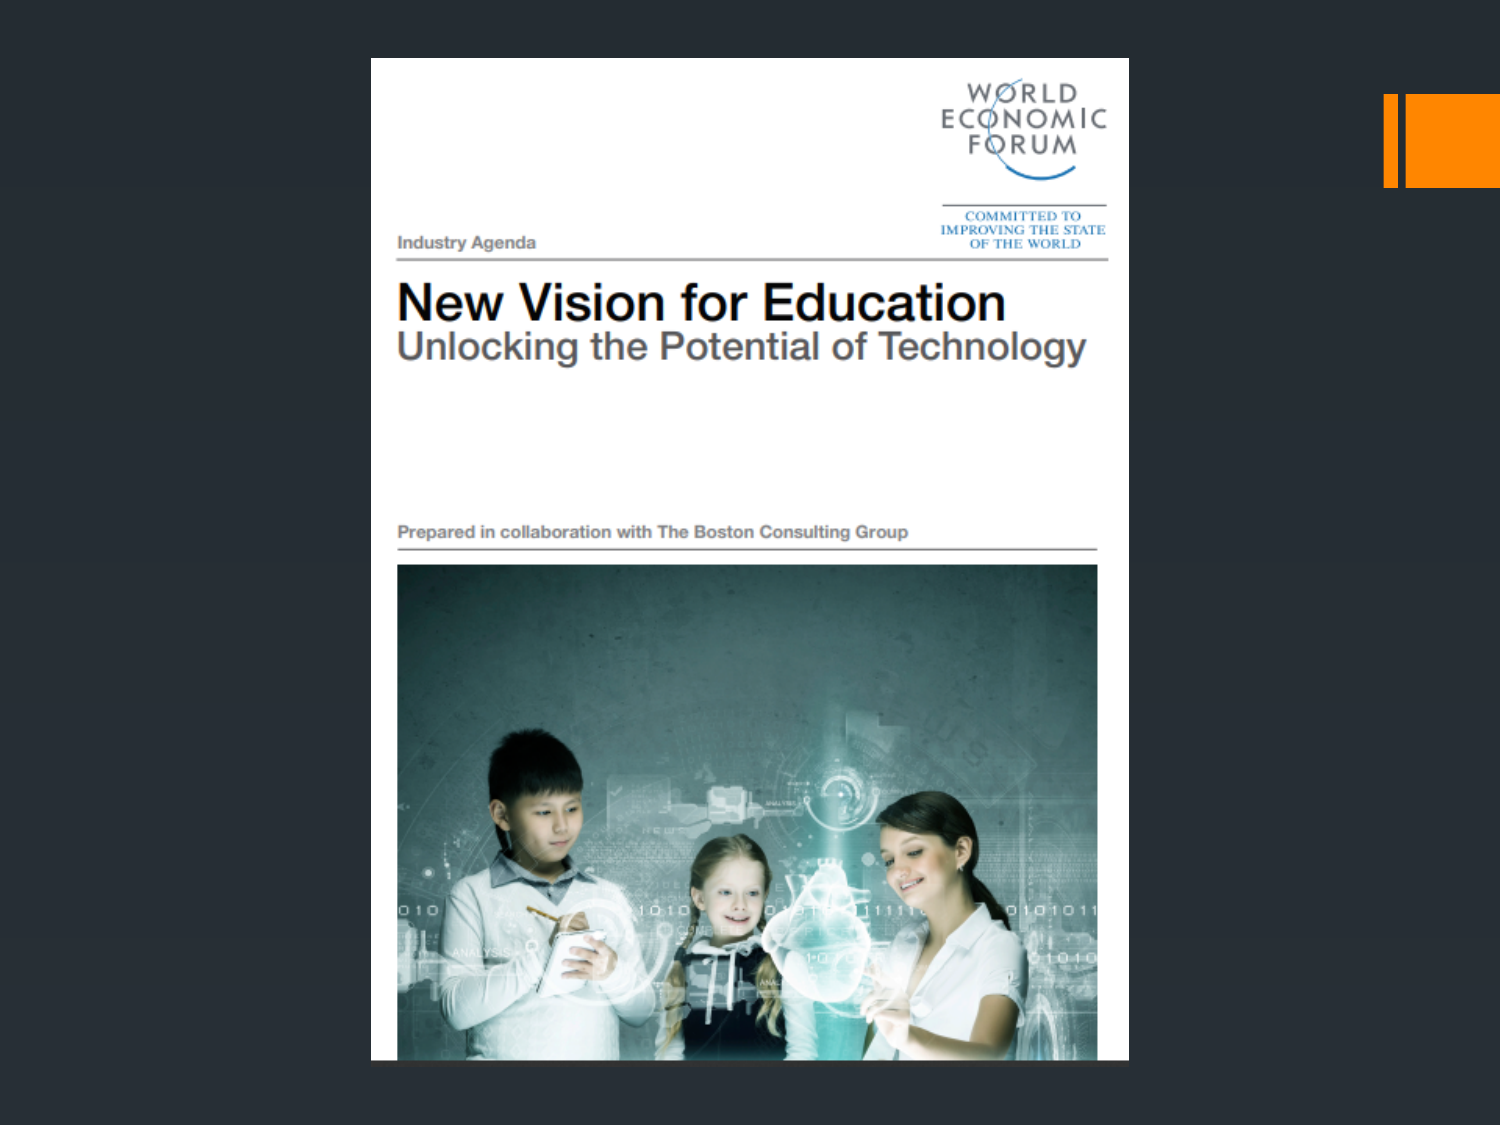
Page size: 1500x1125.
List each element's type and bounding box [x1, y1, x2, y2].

picture [370, 57, 1130, 1067]
